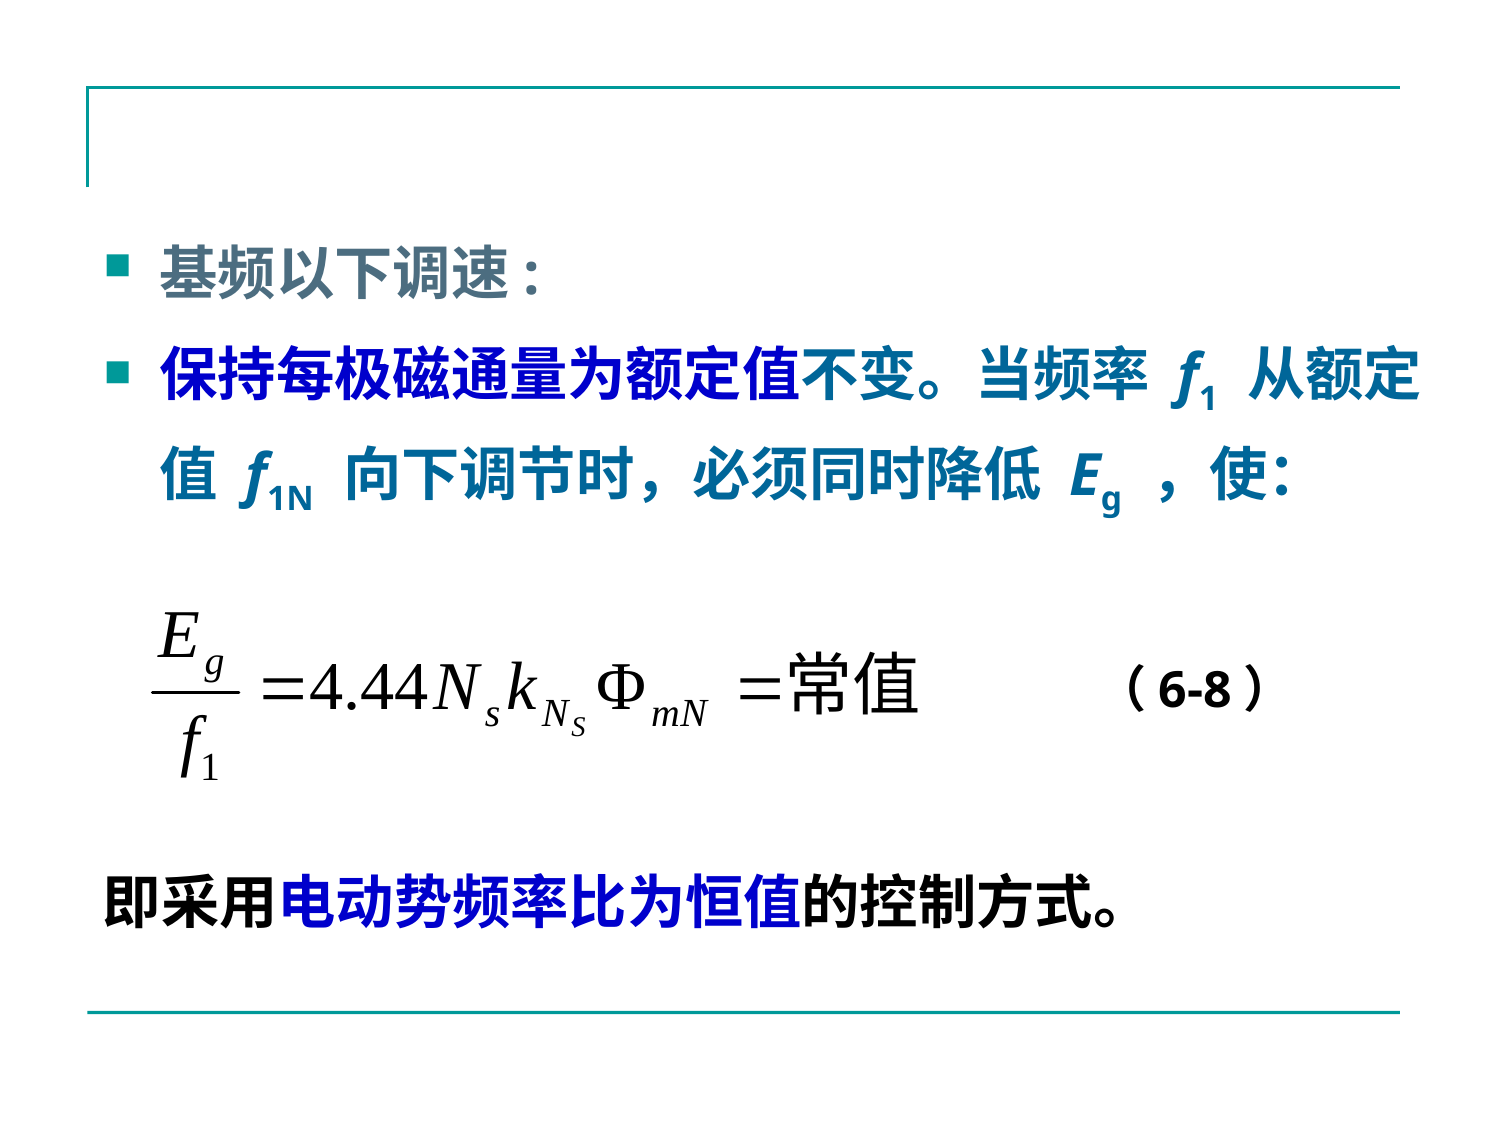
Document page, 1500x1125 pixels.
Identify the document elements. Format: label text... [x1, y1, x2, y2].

text_box （6-8） [1081, 634, 1317, 725]
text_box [140, 590, 933, 796]
text_box 即采用电动势频率比为恒值的控制方式。 [88, 839, 1167, 942]
list 基频以下调速: 保持每极磁通量为额定值不变。当频率 f1 从额定值 f1N 向下调节时，必须同时降低 Eg ，使： [88, 210, 1442, 879]
